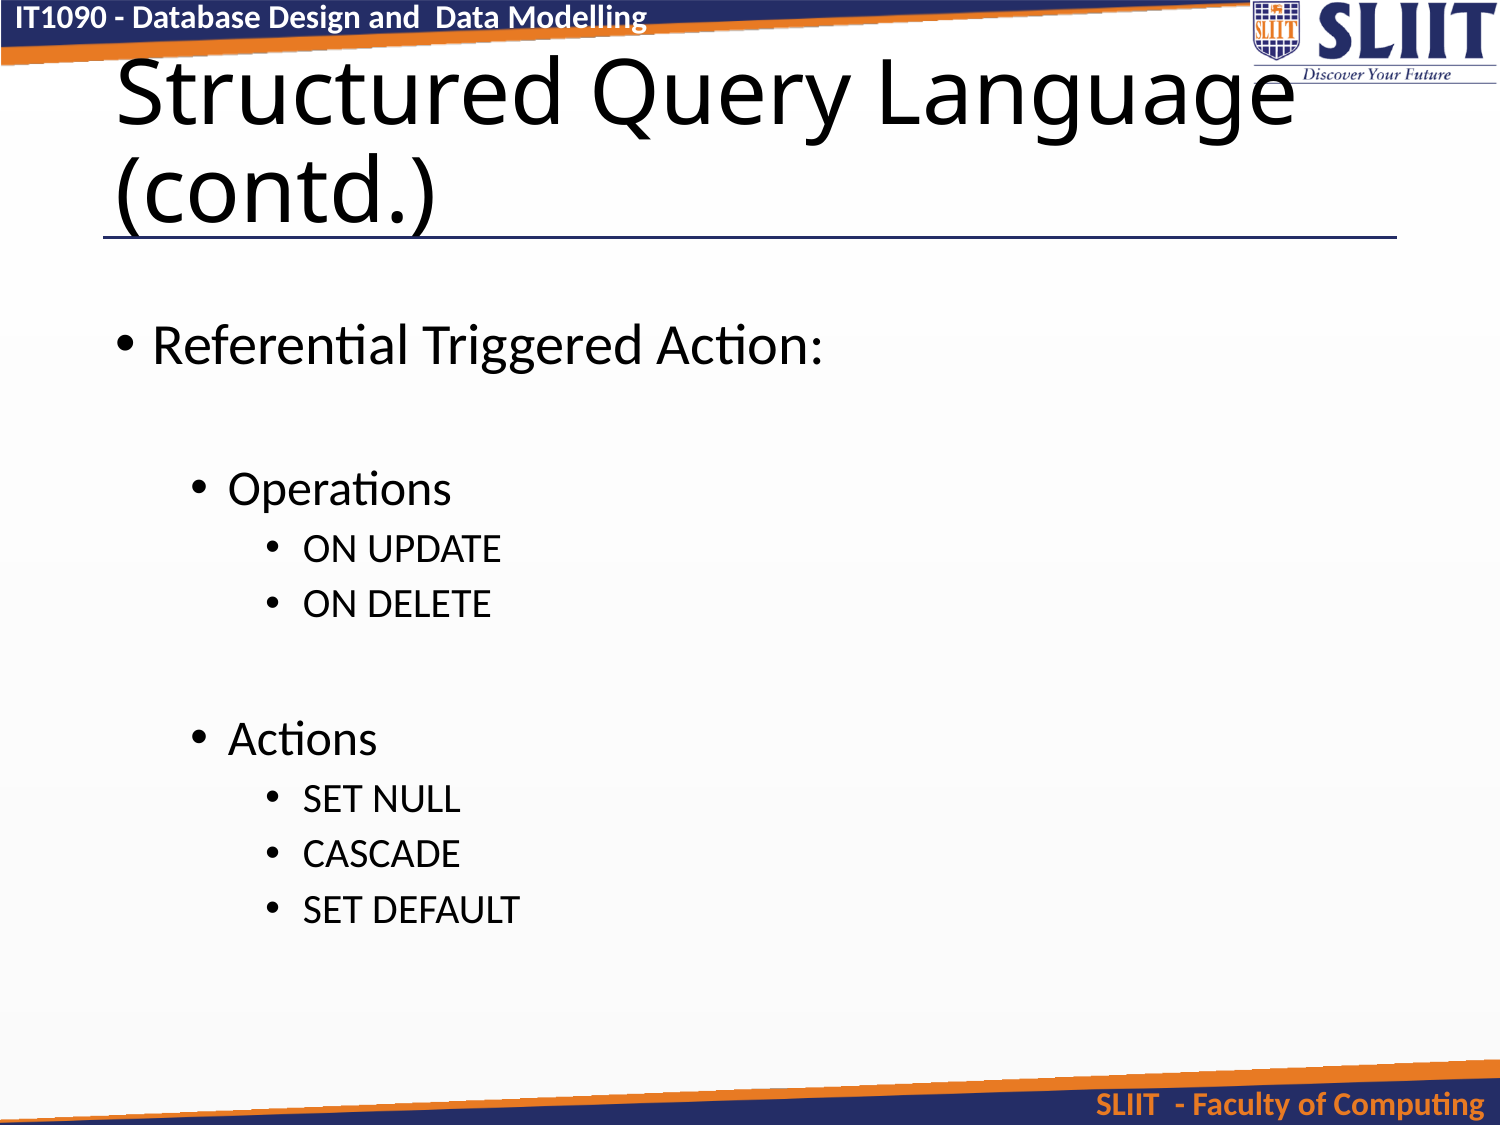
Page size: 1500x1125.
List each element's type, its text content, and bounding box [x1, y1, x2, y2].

picture [1250, 0, 1500, 84]
list Referential Triggered Action: Operations ON UPDATE ON DELETE Actions SET NULL CASCADE SET DEFAULT [100, 306, 1406, 975]
picture [2, 2, 1249, 75]
picture [0, 1050, 1500, 1125]
title Structured Query Language (contd.) [100, 38, 1497, 251]
